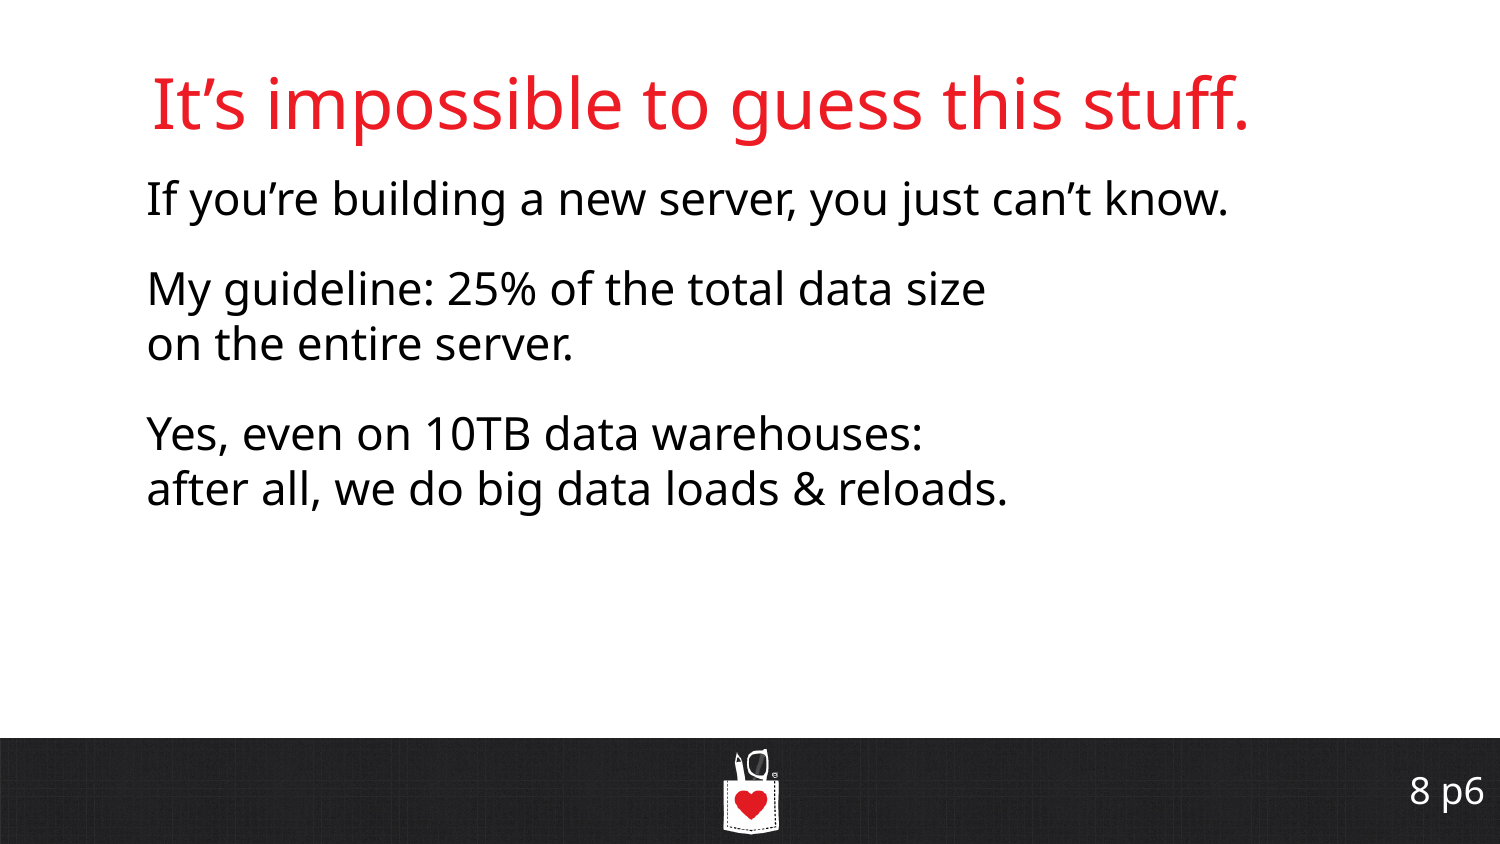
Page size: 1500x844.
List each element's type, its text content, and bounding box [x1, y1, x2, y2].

title It’s impossible to guess this stuff. [146, 65, 1354, 138]
picture [0, 0, 1500, 844]
list If you’re building a new server, you just can’t know. My guideline: 25% of the total data size on the entire server. Yes, even on 10TB data warehouses: after all, we do big data loads & reloads. [146, 169, 1354, 697]
